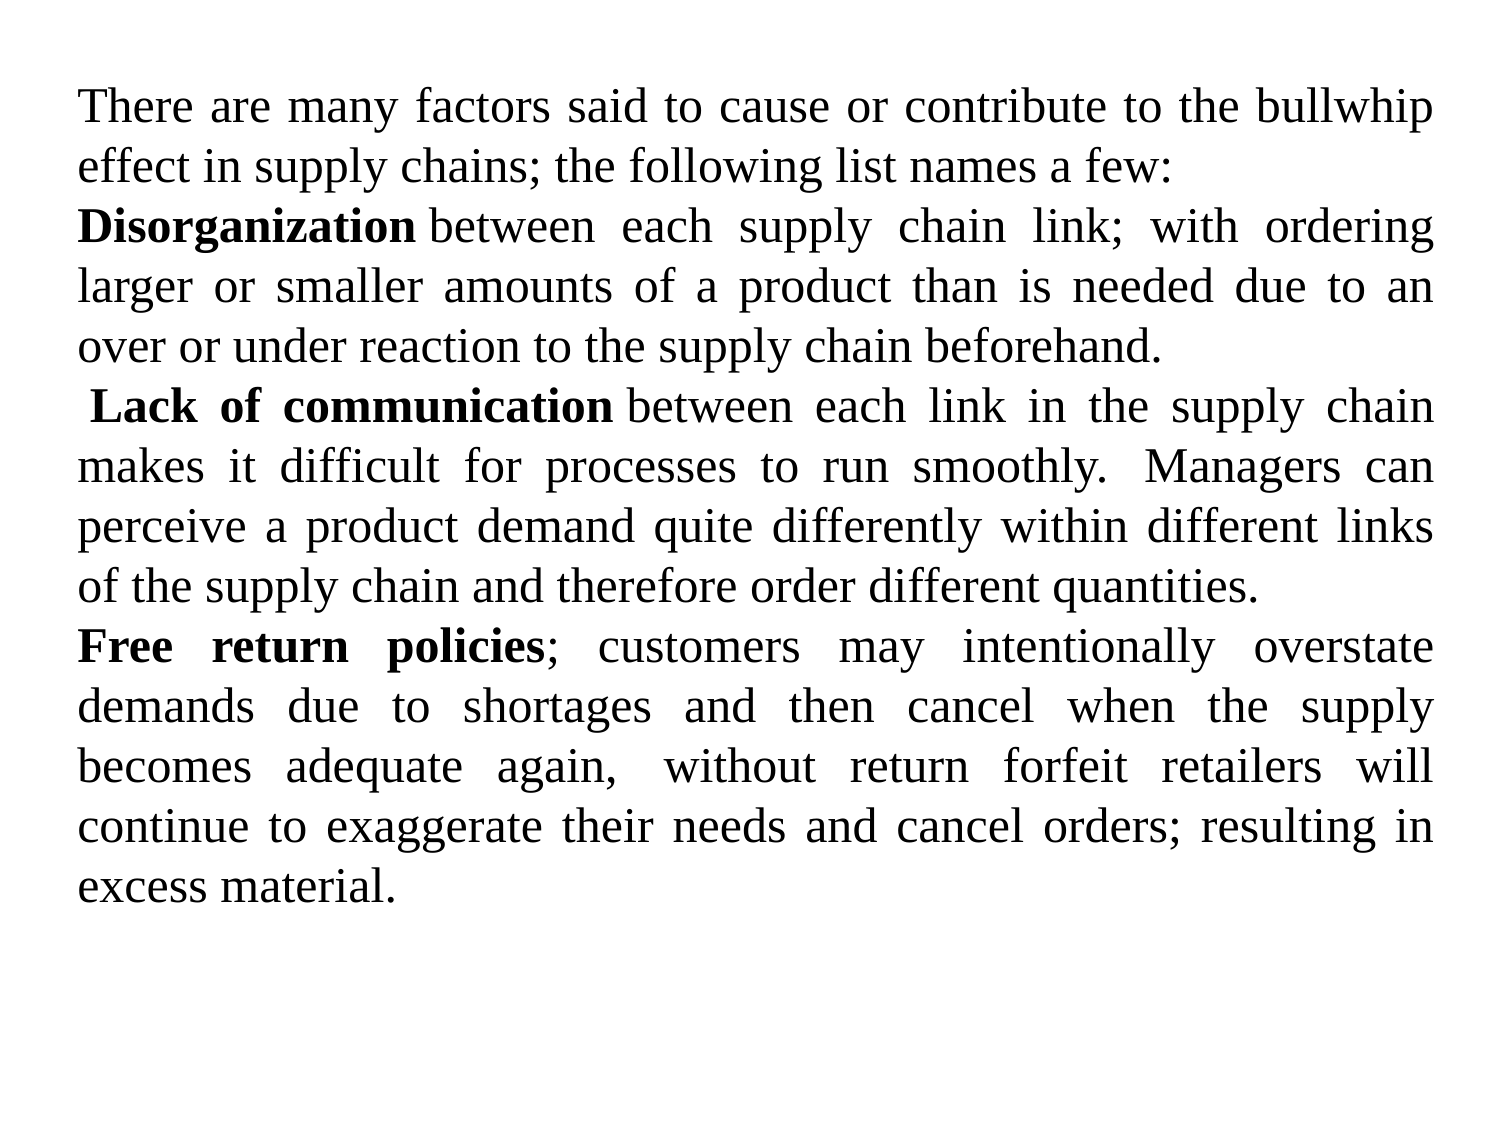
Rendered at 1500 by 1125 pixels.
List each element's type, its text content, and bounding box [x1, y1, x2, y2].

text_box There are many factors said to cause or contribute to the bullwhip effect in supply chains; the following list names a few: Disorganization between each supply chain link; with ordering larger or smaller amounts of a product than is needed due to an over or under reaction to the supply chain beforehand. Lack of communication between each link in the supply chain makes it difficult for processes to run smoothly. Managers can perceive a product demand quite differently within different links of the supply chain and therefore order different quantities. Free return policies; customers may intentionally overstate demands due to shortages and then cancel when the supply becomes adequate again, without return forfeit retailers will continue to exaggerate their needs and cancel orders; resulting in excess material. [62, 64, 1450, 980]
